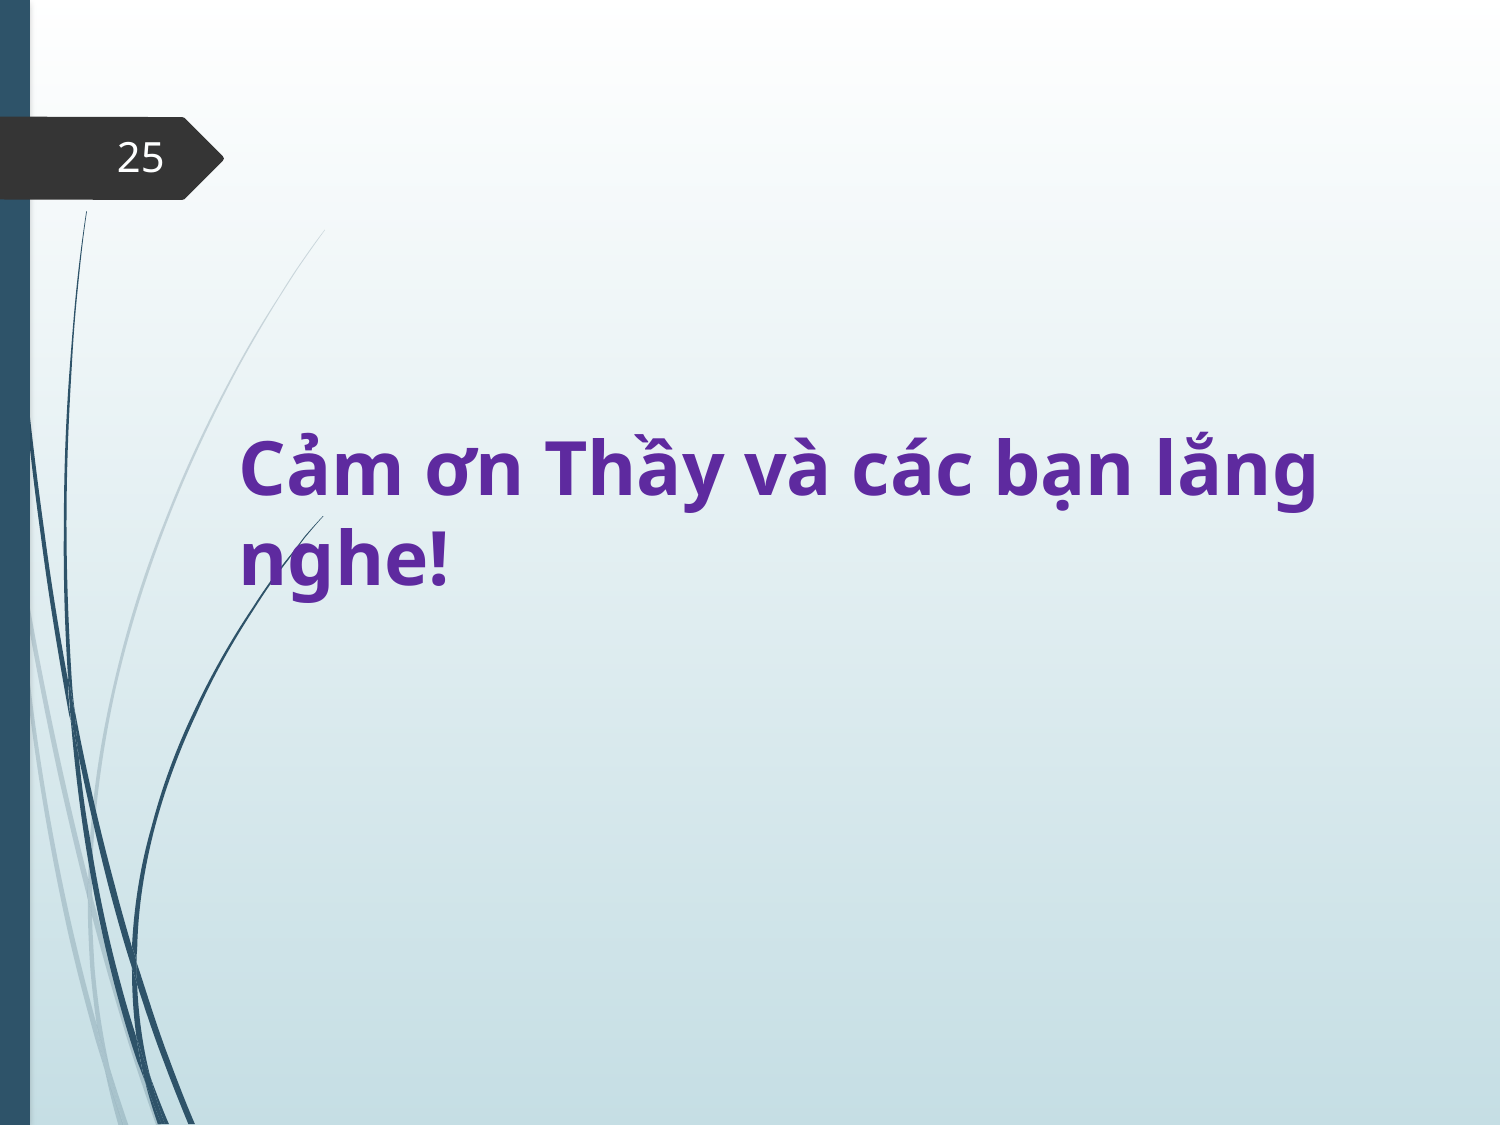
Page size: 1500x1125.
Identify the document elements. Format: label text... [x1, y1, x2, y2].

slide_number 25 [83, 129, 180, 190]
title Cảm ơn Thầy và các bạn lắng nghe! [223, 412, 1499, 786]
